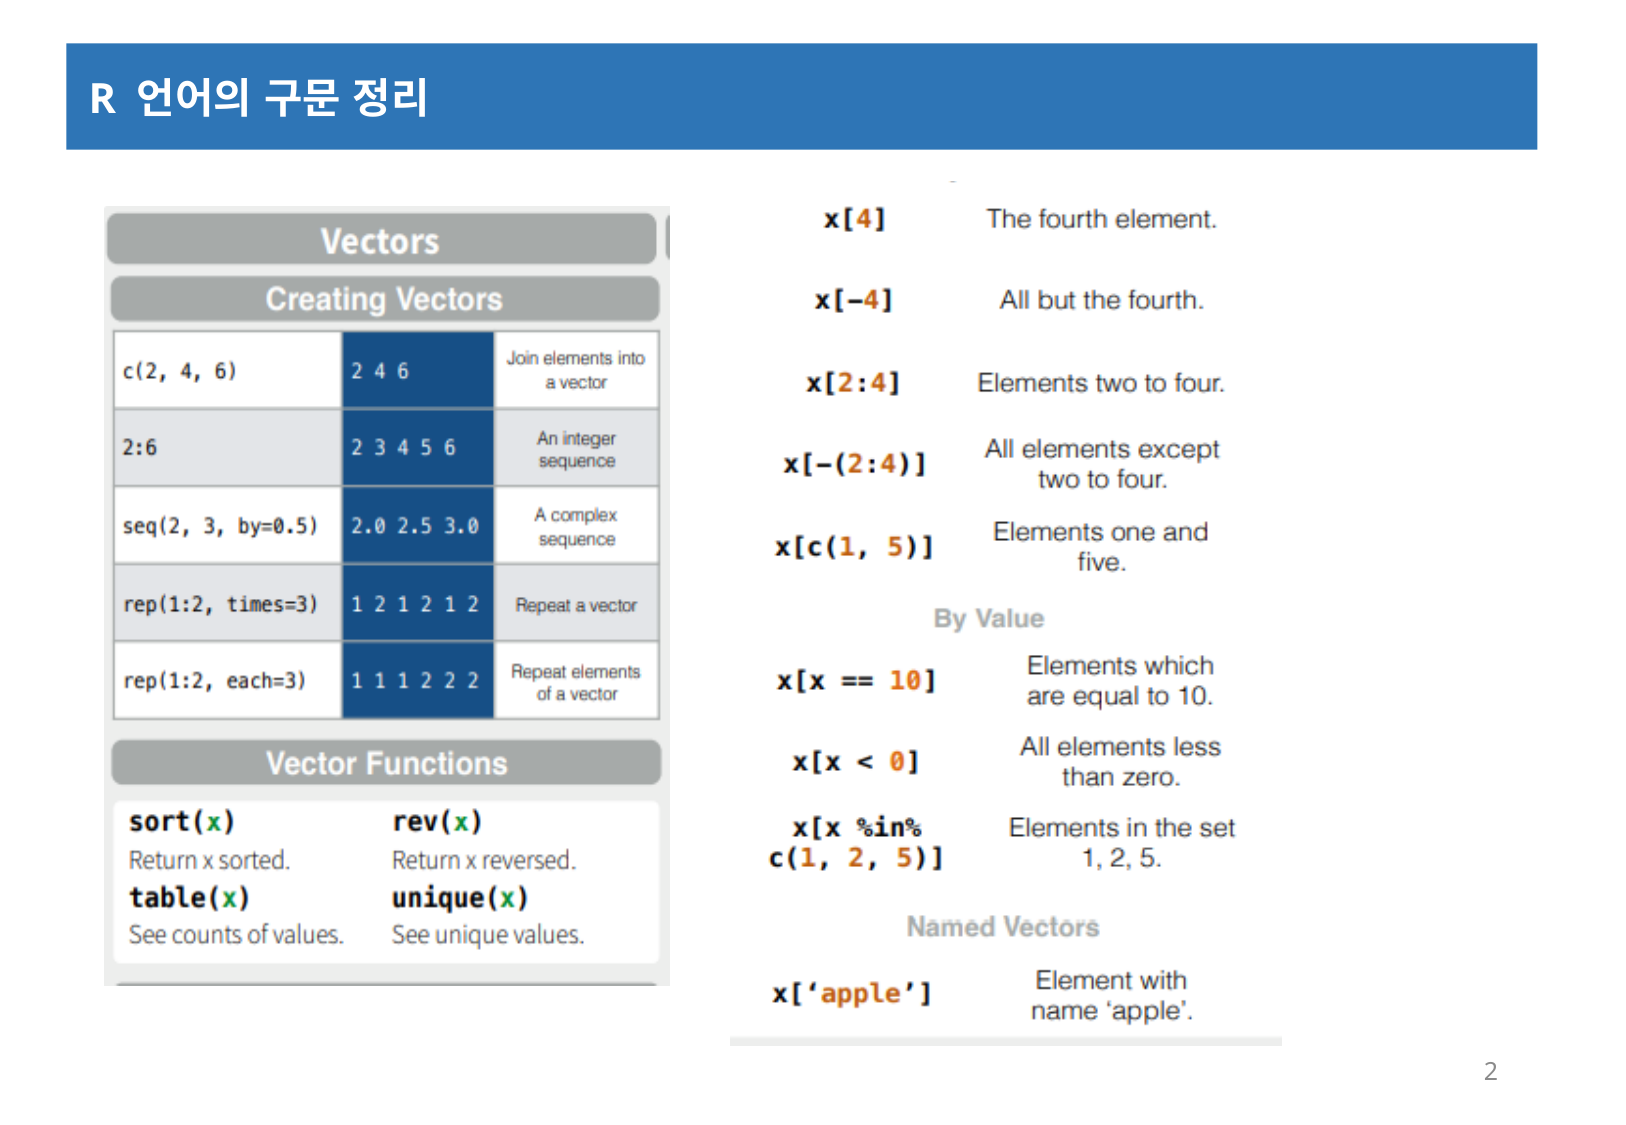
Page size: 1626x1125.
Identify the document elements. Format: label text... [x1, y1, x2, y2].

picture [104, 206, 670, 986]
picture [730, 181, 1282, 1046]
text_box R 언어의 구문 정리 [65, 42, 1538, 151]
slide_number 2 [1147, 1042, 1514, 1103]
text_box [79, 68, 1570, 149]
